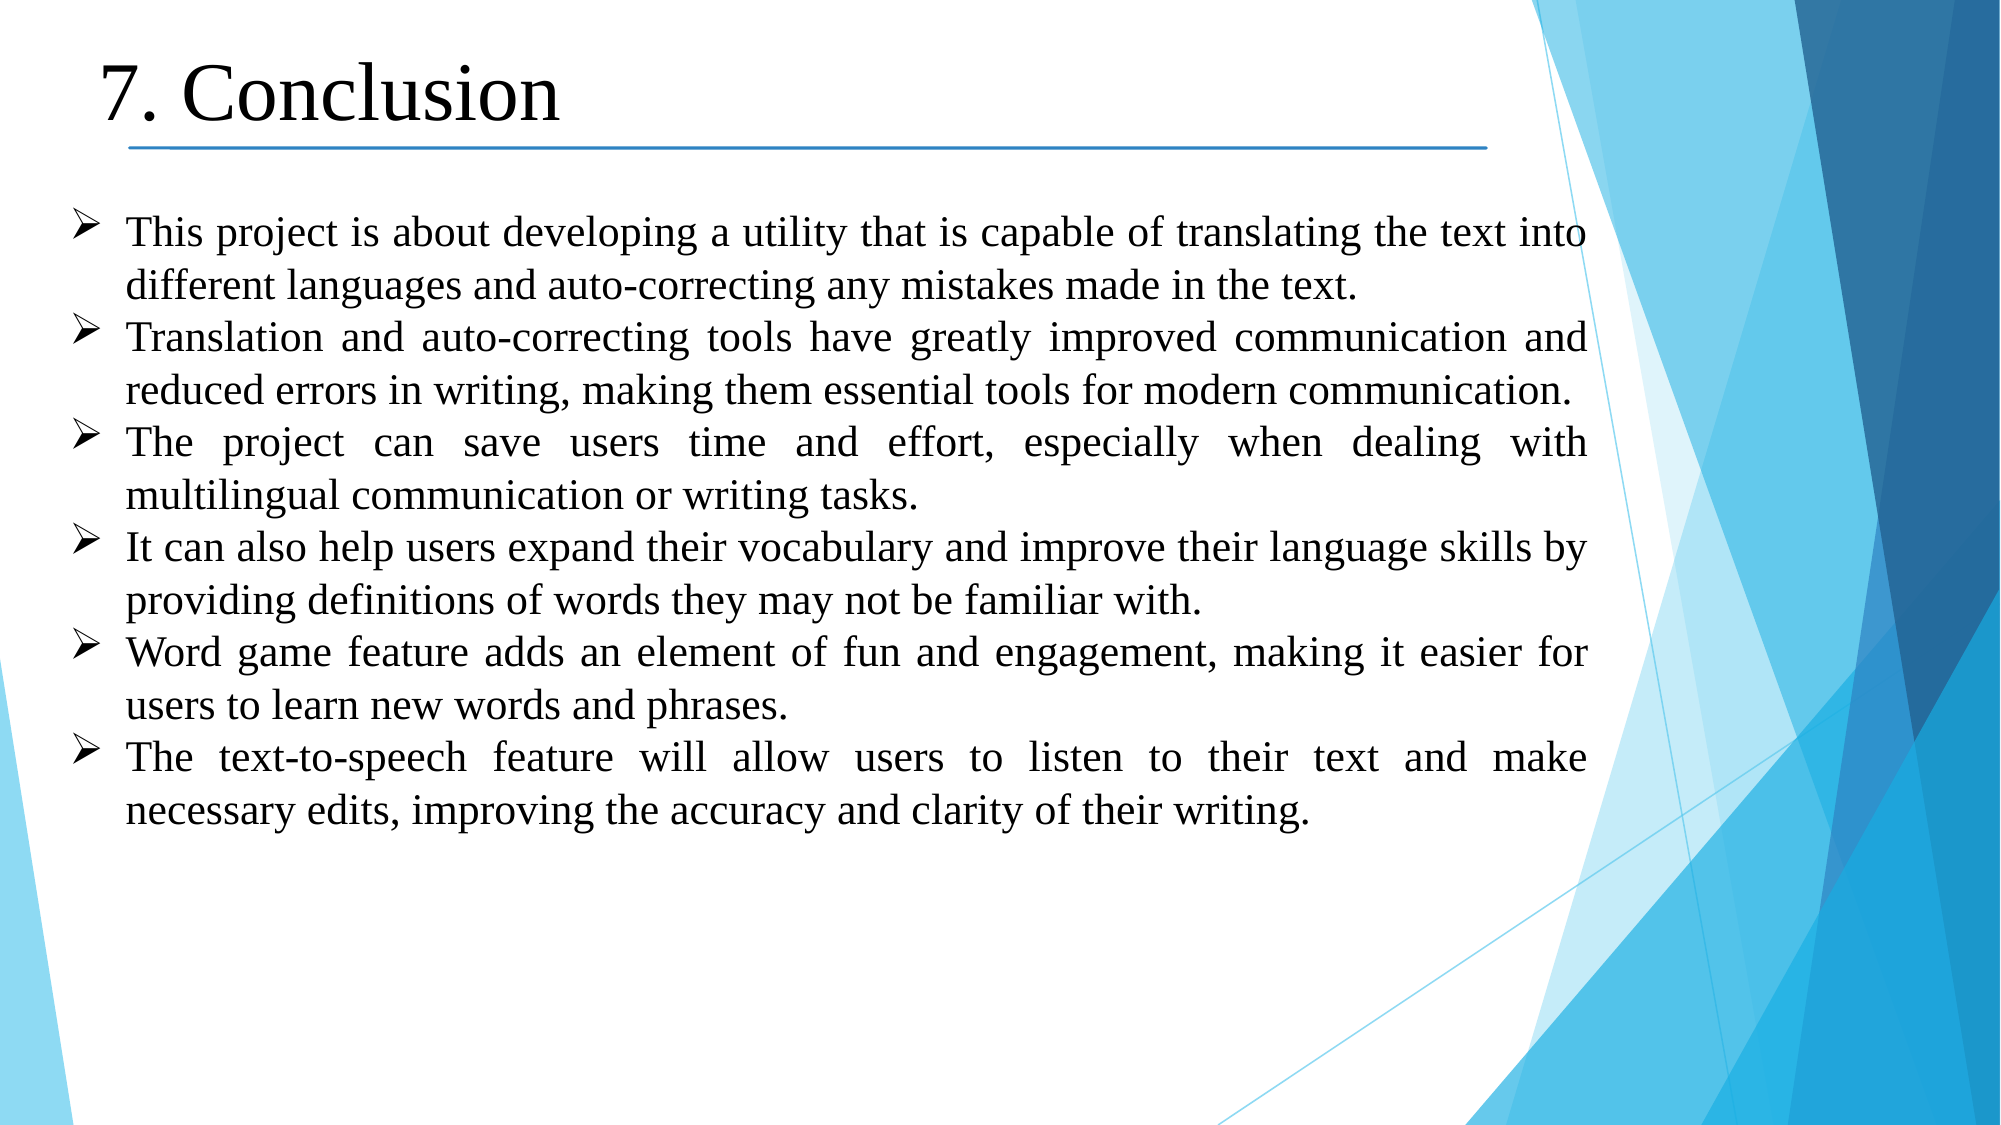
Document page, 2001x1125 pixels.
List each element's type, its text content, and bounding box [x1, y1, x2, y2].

text_box 7. Conclusion [83, 29, 758, 145]
text_box This project is about developing a utility that is capable of translating the text into different languages and auto-correcting any mistakes made in the text. Translation and auto-correcting tools have greatly improved communication and reduced errors in writing, making them essential tools for modern communication. The project can save users time and effort, especially when dealing with multilingual communication or writing tasks. It can also help users expand their vocabulary and improve their language skills by providing definitions of words they may not be familiar with. Word game feature adds an element of fun and engagement, making it easier for users to learn new words and phrases. The text-to-speech feature will allow users to listen to their text and make necessary edits, improving the accuracy and clarity of their writing. [54, 195, 1605, 901]
